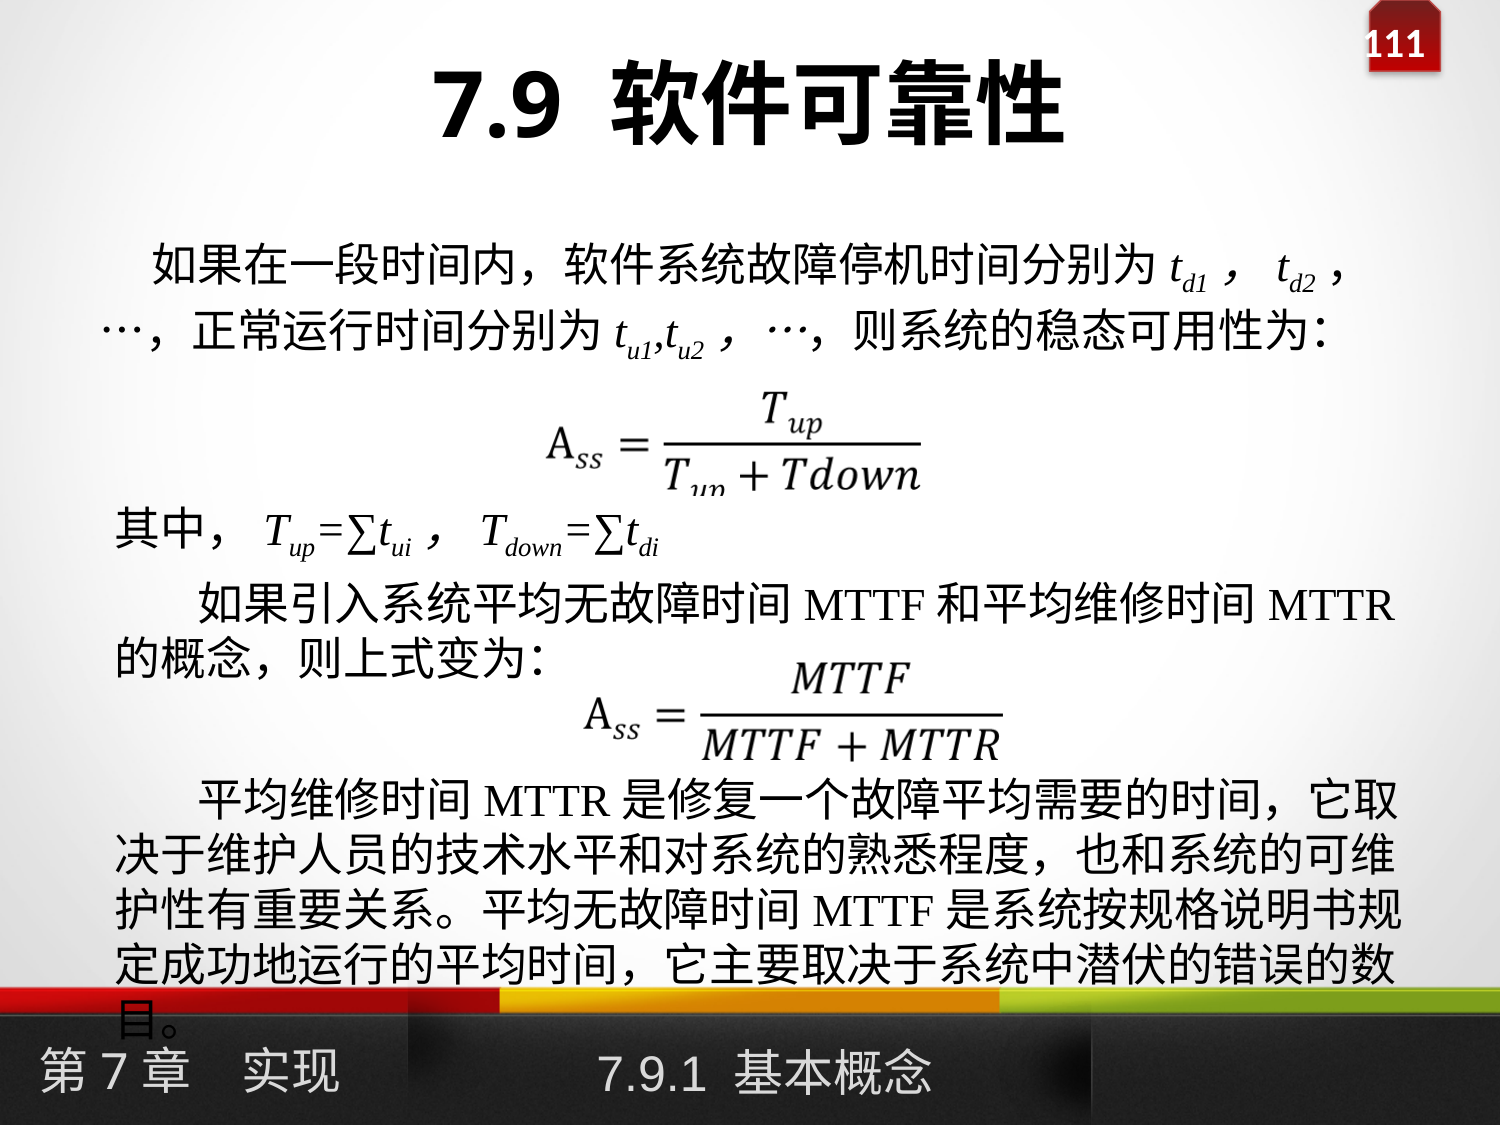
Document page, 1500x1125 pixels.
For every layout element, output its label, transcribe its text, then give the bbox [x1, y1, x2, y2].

text_box 如果在一段时间内，软件系统故障停机时间分别为td1，td2，…，正常运行时间分别为tu1,tu2，…，则系统的稳态可用性为： [85, 223, 1424, 372]
text_box 其中，Tup=∑tui，Tdown=∑tdi 如果引入系统平均无故障时间MTTF和平均维修时间MTTR的概念，则上式变为： [100, 491, 1412, 692]
picture [0, 0, 1500, 1125]
title 7.9 软件可靠性 [75, 7, 1425, 195]
text_box [552, 656, 1034, 762]
text_box 平均维修时间MTTR是修复一个故障平均需要的时间，它取决于维护人员的技术水平和对系统的熟悉程度，也和系统的可维护性有重要关系。平均无故障时间MTTF是系统按规格说明书规定成功地运行的平均时间，它主要取决于系统中潜伏的错误的数目。 [100, 763, 1447, 1053]
text_box 7.9.1 基本概念 [458, 1032, 1073, 1111]
text_box [525, 385, 942, 491]
text_box 第7章 实现 [0, 1032, 380, 1108]
